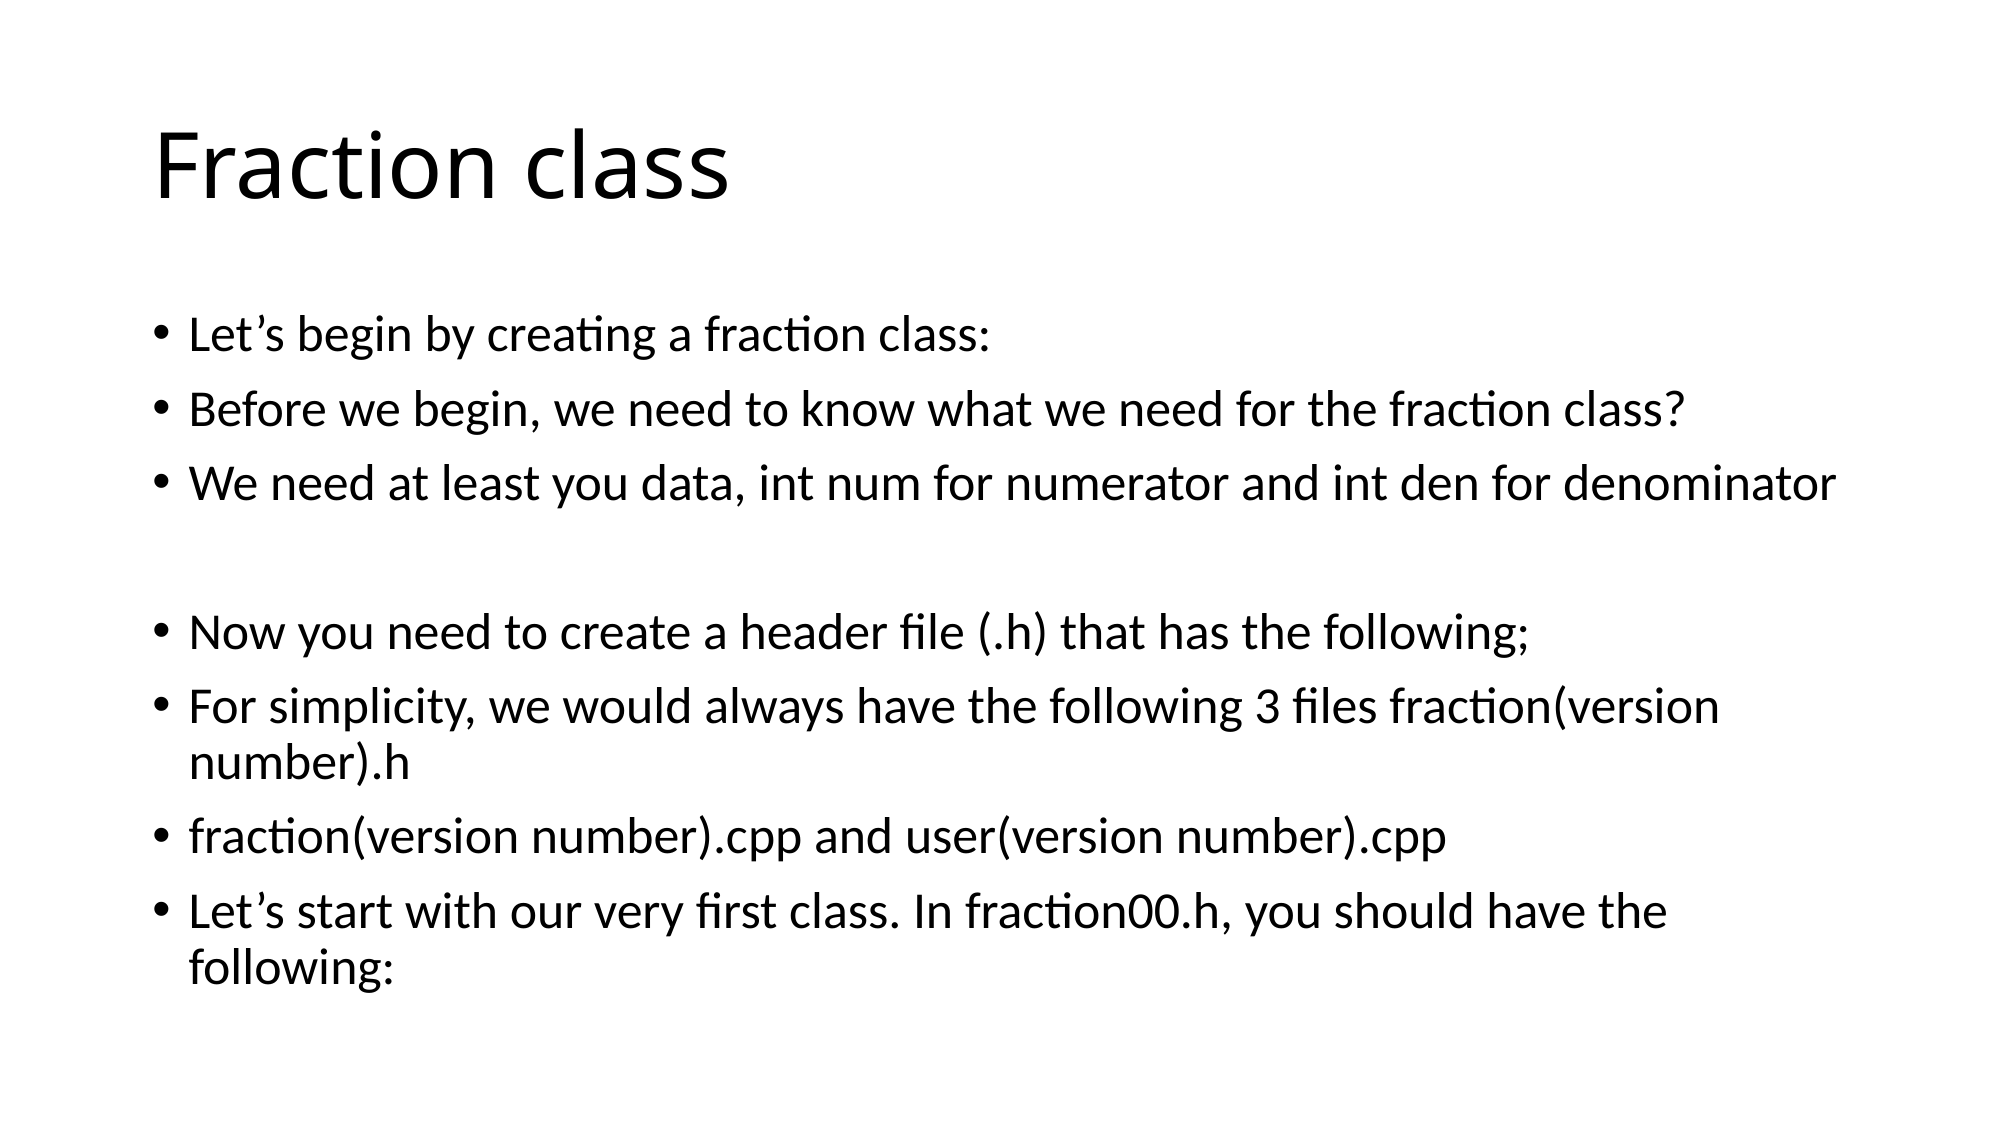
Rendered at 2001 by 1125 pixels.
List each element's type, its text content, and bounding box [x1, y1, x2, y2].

title Fraction class [137, 59, 1863, 278]
list Let’s begin by creating a fraction class: Before we begin, we need to know what we need for the fraction class? We need at least you data, int num for numerator and int den for denominator Now you need to create a header file (.h) that has the following; For simplicity, we would always have the following 3 files fraction(version number).h fraction(version number).cpp and user(version number).cpp Let’s start with our very first class. In fraction00.h, you should have the following: [137, 299, 1863, 1014]
